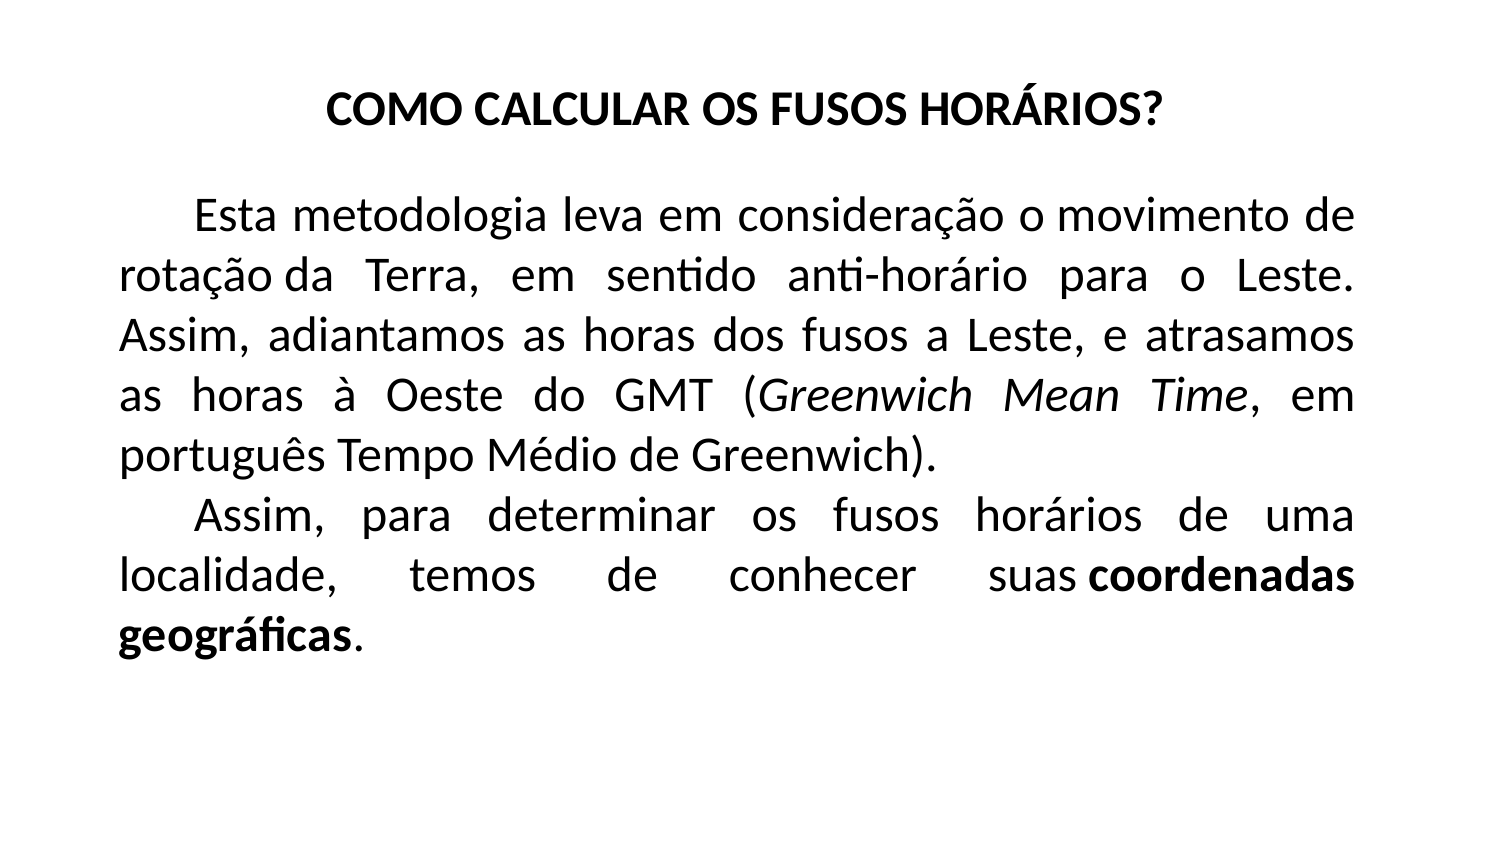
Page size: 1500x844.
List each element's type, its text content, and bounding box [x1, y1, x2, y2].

text_box COMO CALCULAR OS FUSOS HORÁRIOS? [311, 67, 1189, 143]
text_box [128, 349, 224, 405]
text_box Esta metodologia leva em consideração o movimento de rotação da Terra, em sentido anti-horário para o Leste. Assim, adiantamos as horas dos fusos a Leste, e atrasamos as horas à Oeste do GMT (Greenwich Mean Time, em português Tempo Médio de Greenwich). Assim, para determinar os fusos horários de uma localidade, temos de conhecer suas coordenadas geográficas. [118, 181, 1356, 722]
